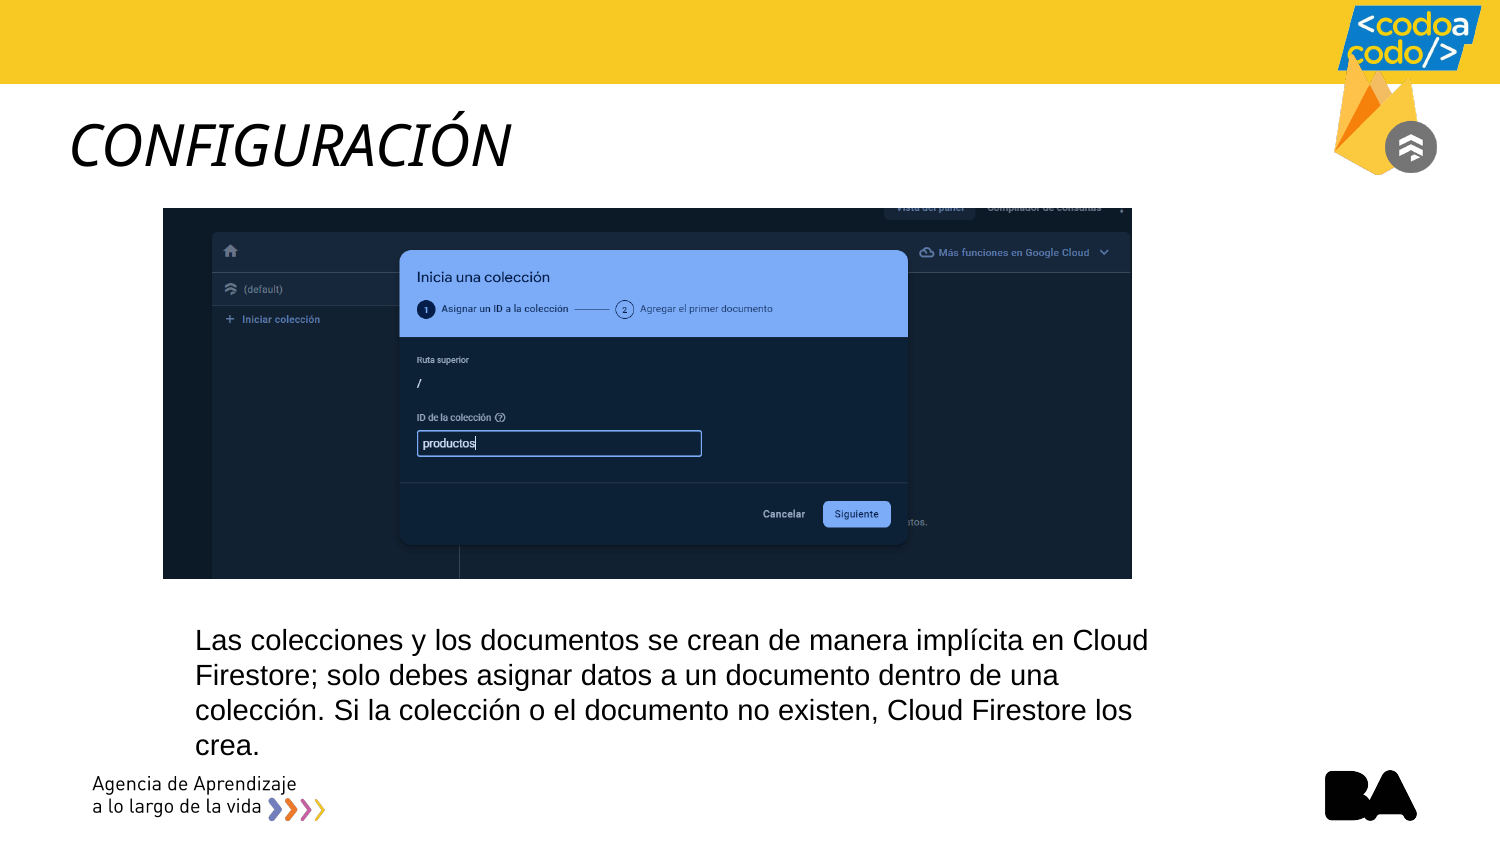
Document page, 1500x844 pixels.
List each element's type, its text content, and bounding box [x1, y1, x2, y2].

picture [70, 756, 344, 835]
text_box CONFIGURACIÓN [53, 82, 1115, 156]
text_box Las colecciones y los documentos se crean de manera implícita en Cloud Firestore; solo debes asignar datos a un documento dentro de una colección. Si la colección o el documento no existen, Cloud Firestore los crea. [180, 613, 1209, 769]
picture [163, 208, 1132, 579]
picture [1333, 5, 1482, 175]
picture [1325, 770, 1417, 821]
